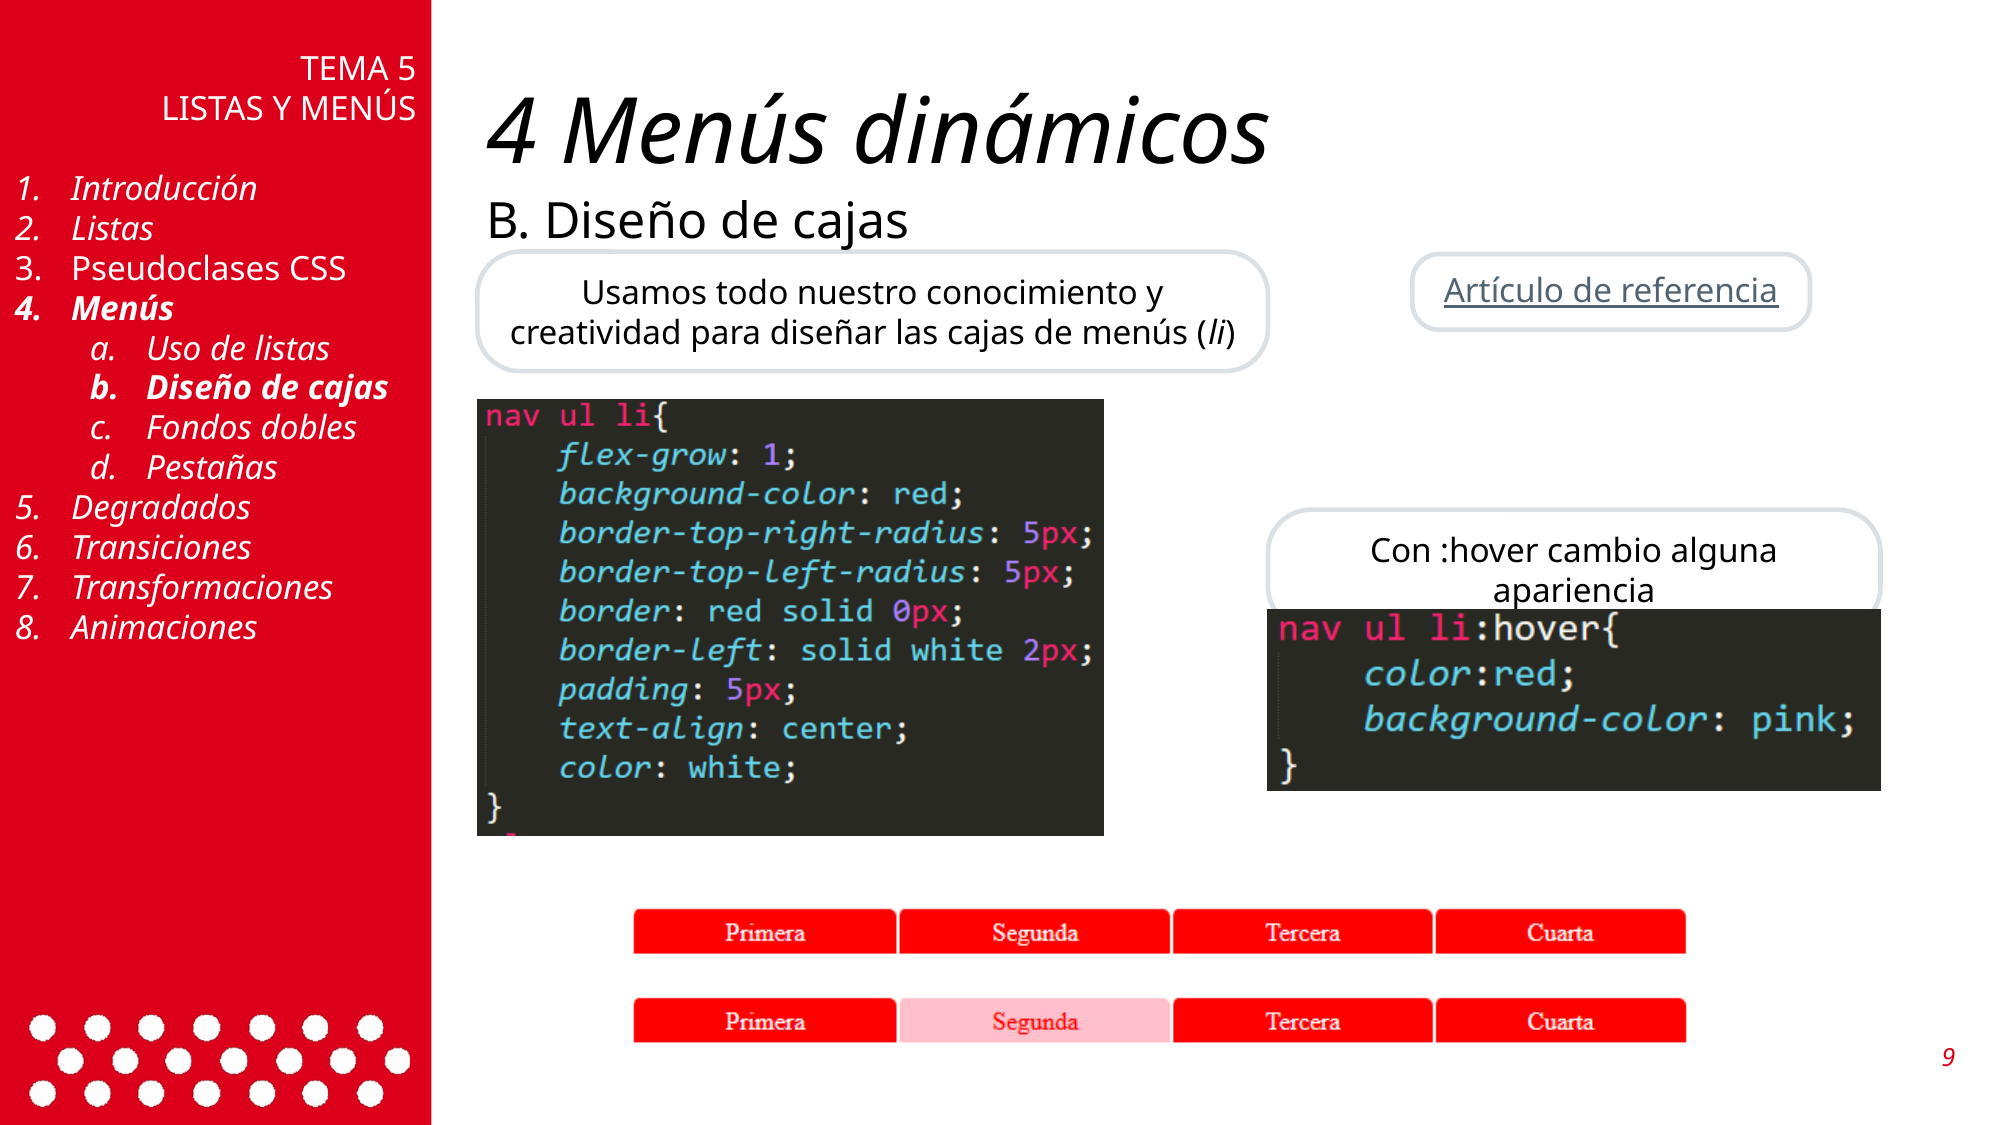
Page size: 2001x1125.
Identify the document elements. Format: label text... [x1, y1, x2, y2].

picture [1267, 609, 1881, 791]
text_box Con :hover cambio alguna apariencia [1267, 509, 1881, 609]
text_box Usamos todo nuestro conocimiento y creatividad para diseñar las cajas de menús (li) [477, 256, 1268, 372]
picture [606, 895, 1719, 973]
text_box TEMA 5 LISTAS Y MENÚS Introducción Listas Pseudoclases CSS Menús Uso de listas Diseño de cajas Fondos dobles Pestañas Degradados Transiciones Transformaciones Animaciones [0, 0, 432, 1125]
slide_number 9 [1893, 1028, 1971, 1089]
title 4 Menús dinámicos [471, 75, 1971, 192]
text_box Artículo de referencia [1412, 253, 1810, 330]
picture [477, 399, 1104, 836]
picture [606, 981, 1713, 1060]
text_box B. Diseño de cajas [471, 181, 1591, 256]
picture [22, 864, 409, 1125]
